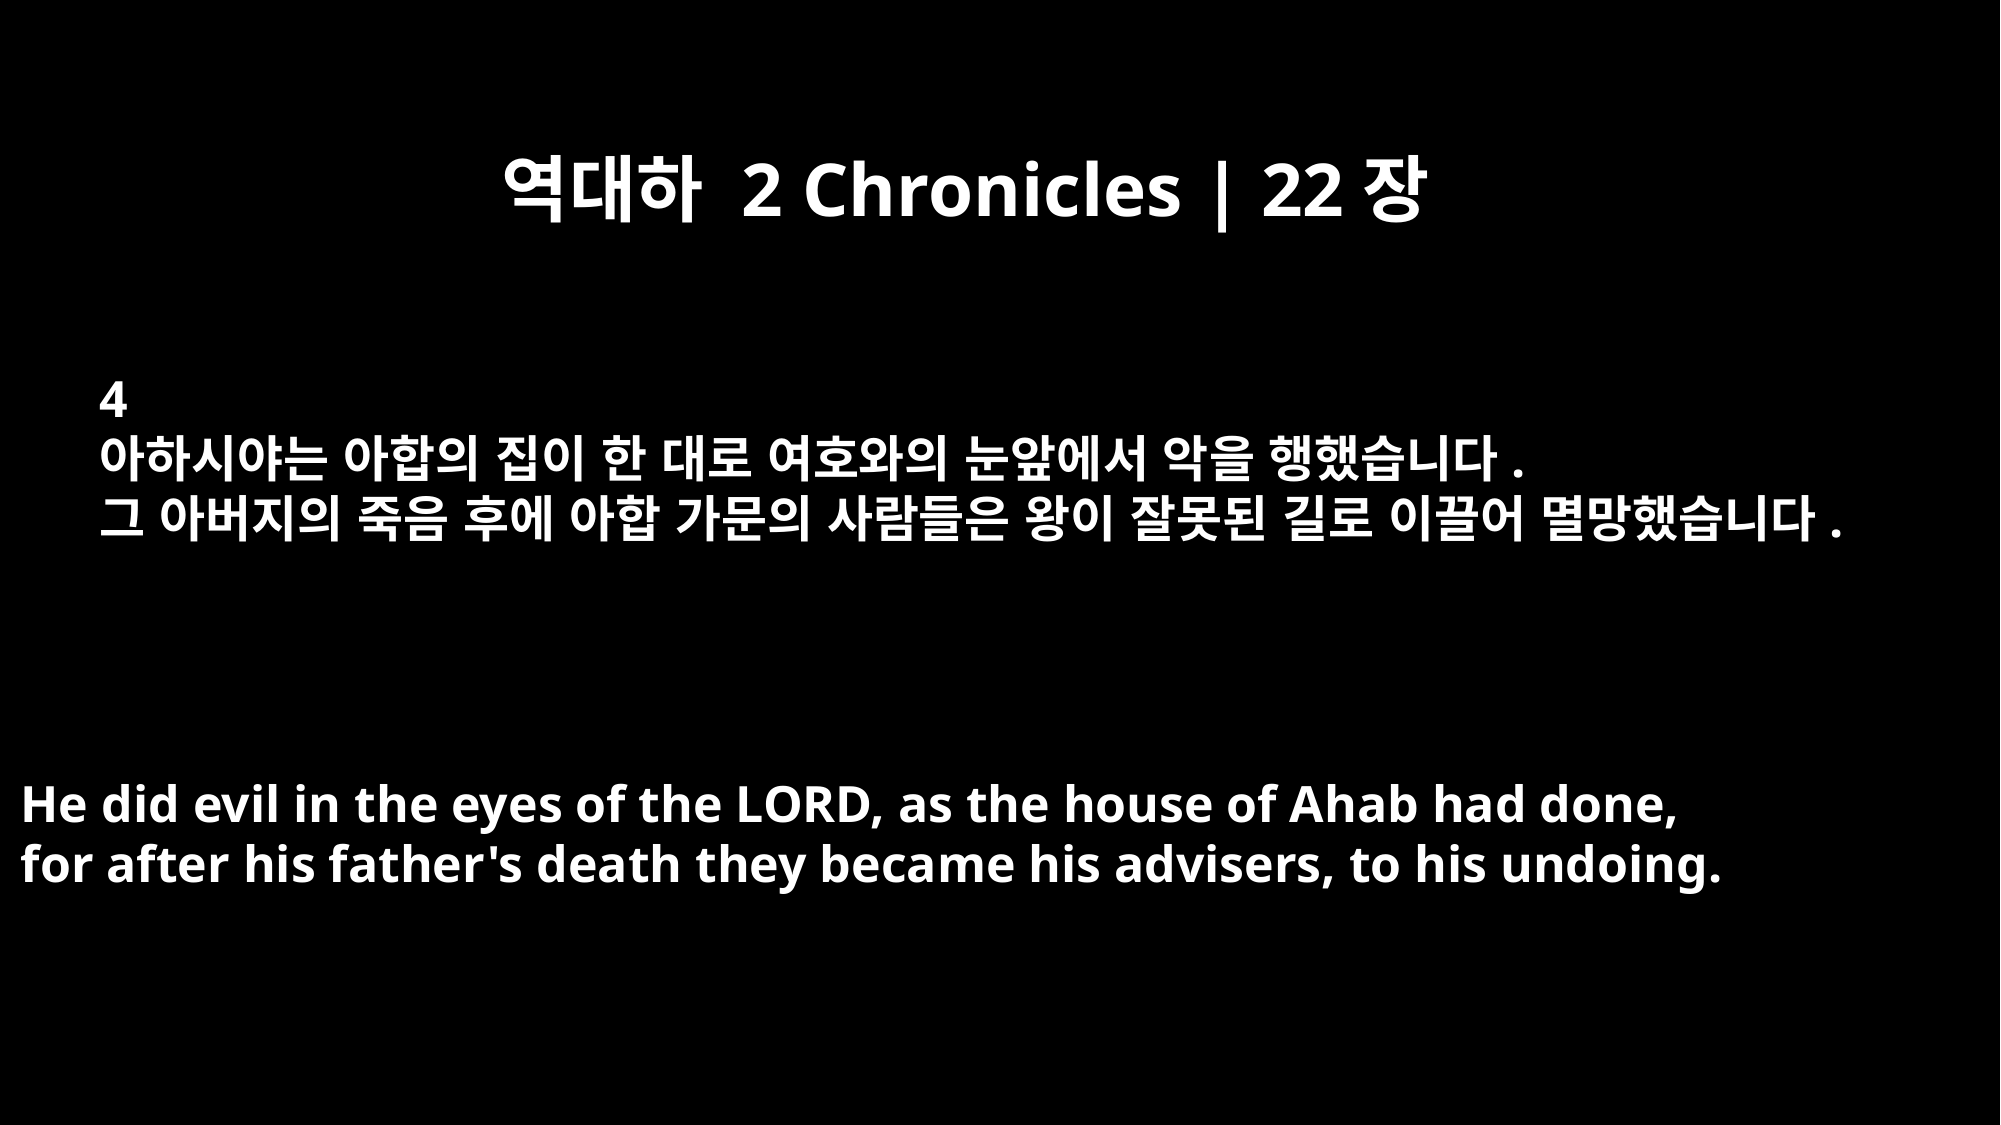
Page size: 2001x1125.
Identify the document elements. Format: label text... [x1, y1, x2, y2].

text_box 역대하 2 Chronicles | 22장 [487, 136, 1445, 239]
text_box 4 아하시야는 아합의 집이 한 대로 여호와의 눈앞에서 악을 행했습니다. 그 아버지의 죽음 후에 아합 가문의 사람들은 왕이 잘못된 길로 이끌어 멸망했습니다. [84, 359, 1859, 555]
text_box He did evil in the eyes of the LORD, as the house of Ahab had done, for after his father's death they became his advisers, to his undoing. [6, 764, 1739, 900]
